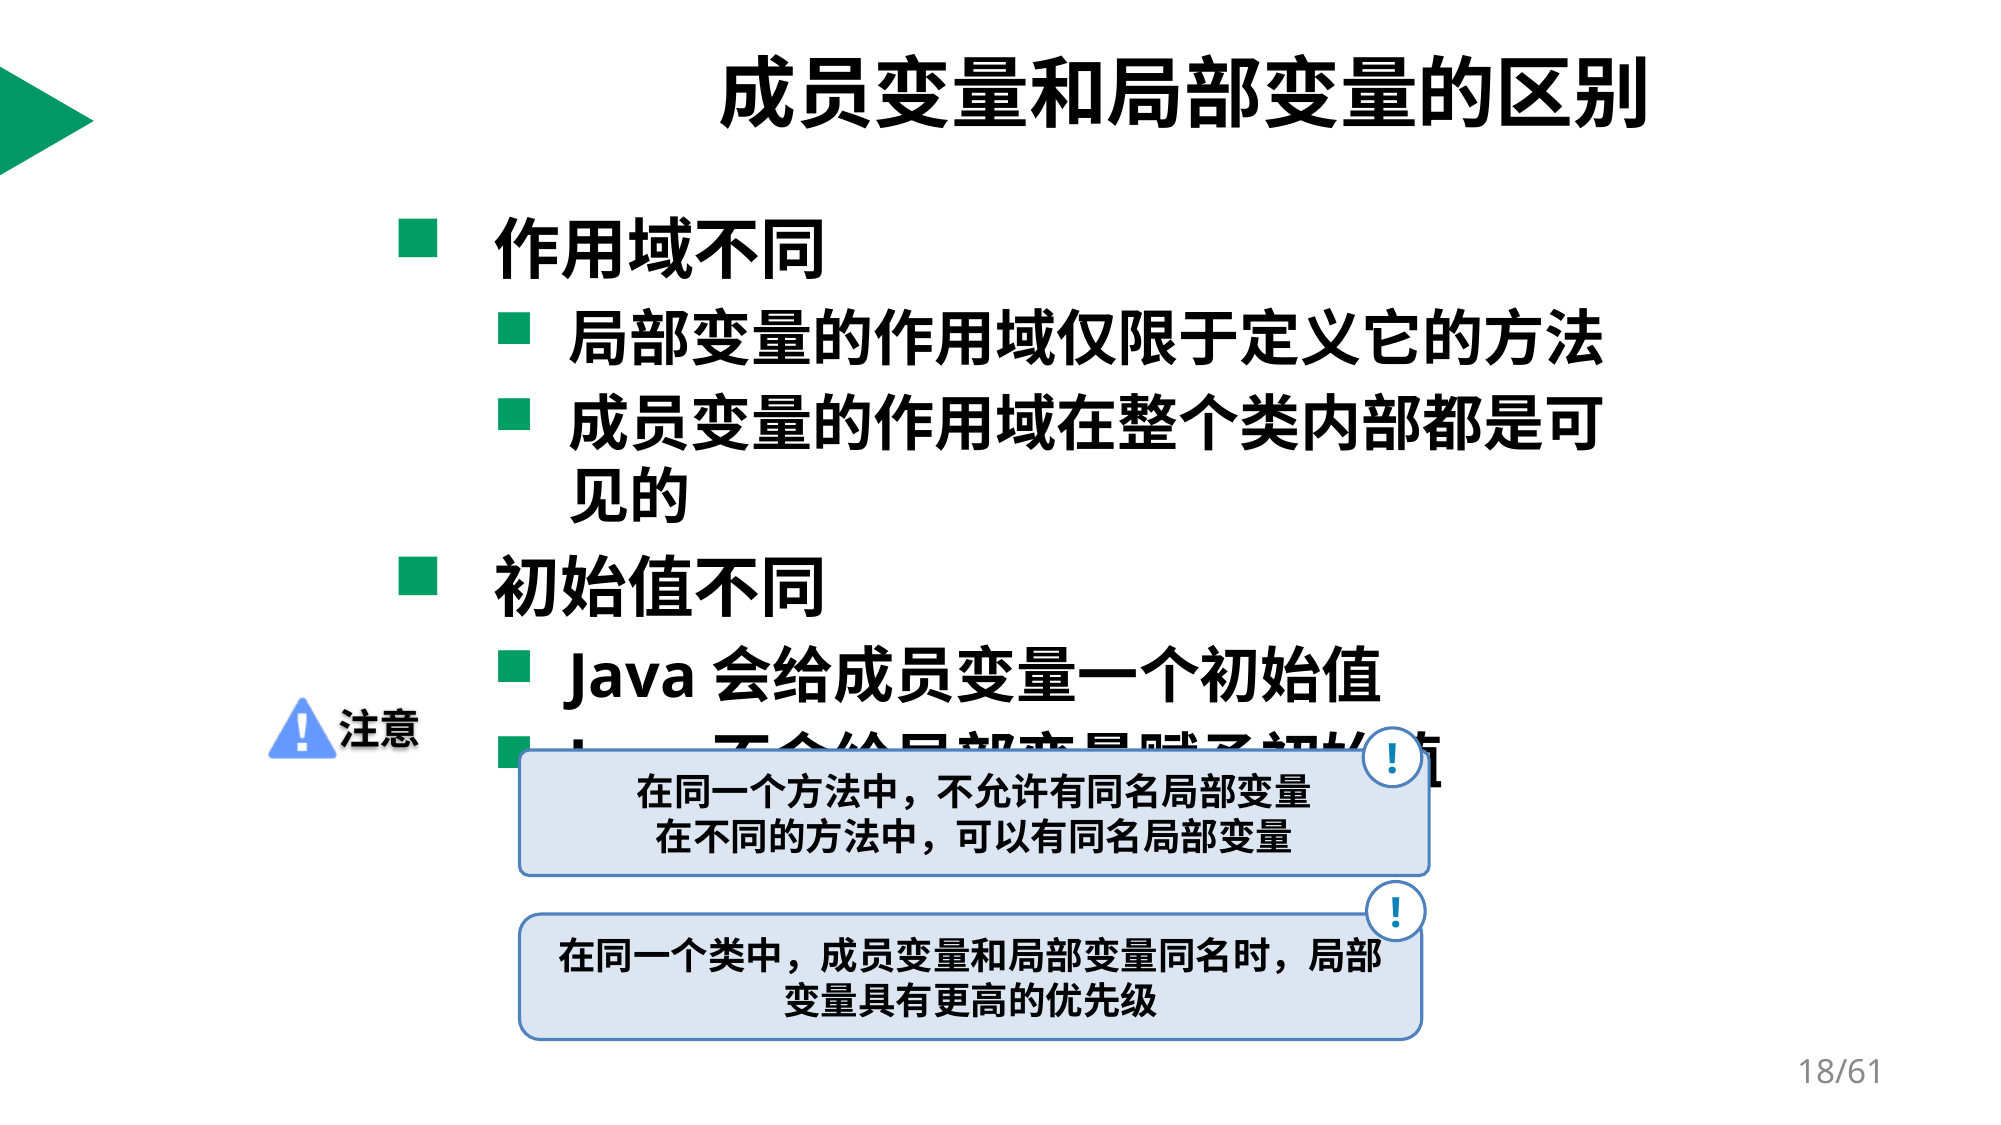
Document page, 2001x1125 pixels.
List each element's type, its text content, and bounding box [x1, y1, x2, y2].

list 作用域不同 局部变量的作用域仅限于定义它的方法 成员变量的作用域在整个类内部都是可见的 初始值不同 Java会给成员变量一个初始值 Java不会给局部变量赋予初始值 [378, 199, 1633, 1043]
text_box 在同一个类中，成员变量和局部变量同名时，局部变量具有更高的优先级 [519, 914, 1422, 1040]
text_box ! [1366, 881, 1426, 941]
slide_number /61 [1433, 1042, 1901, 1104]
text_box 在同一个方法中，不允许有同名局部变量 在不同的方法中，可以有同名局部变量 [519, 749, 1430, 876]
text_box ! [1363, 727, 1422, 787]
title 成员变量和局部变量的区别 [703, 46, 1721, 133]
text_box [263, 693, 438, 762]
